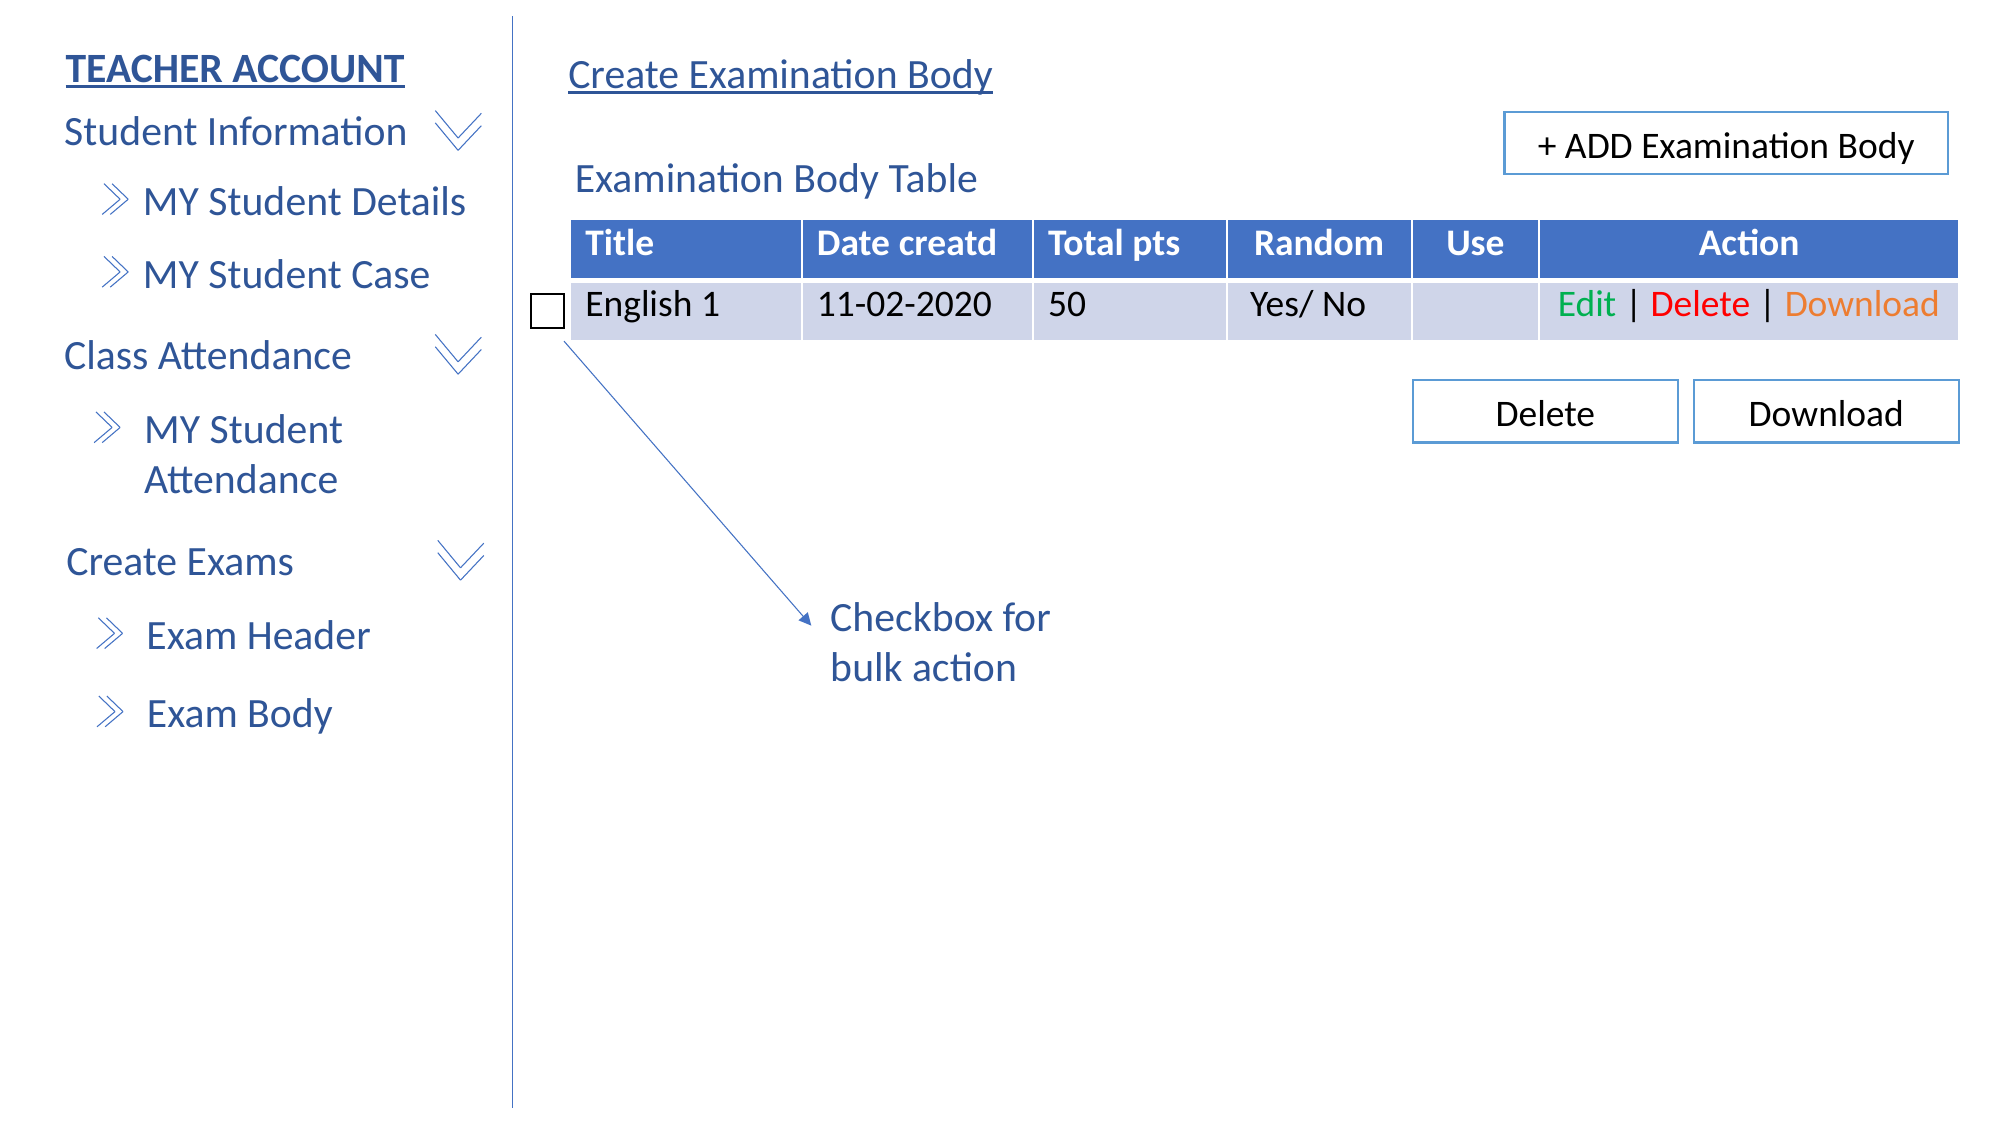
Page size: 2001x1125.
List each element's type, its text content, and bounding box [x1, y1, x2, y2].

table_cell Edit | Delete | Download [1540, 283, 1958, 340]
table_header Action [1540, 220, 1958, 278]
text_box Checkbox for bulk action [815, 582, 1148, 698]
text_box Class Attendance [49, 320, 427, 385]
text_box Delete [1412, 379, 1679, 444]
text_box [96, 695, 123, 727]
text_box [563, 341, 812, 626]
text_box [530, 293, 565, 329]
table_cell English 1 [571, 283, 801, 340]
table_cell 50 [1034, 283, 1226, 340]
text_box MY Student Case [128, 238, 505, 304]
text_box MY Student Details [128, 166, 505, 232]
text_box TEACHER ACCOUNT [50, 33, 454, 99]
text_box MY Student Attendance [129, 394, 462, 510]
text_box Create Examination Body [553, 39, 1148, 105]
table_cell 11-02-2020 [803, 283, 1032, 340]
text_box Exam Header [131, 600, 464, 666]
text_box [94, 411, 121, 443]
table_cell Yes/ No [1228, 283, 1411, 340]
text_box Download [1693, 379, 1960, 444]
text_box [102, 183, 129, 215]
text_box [440, 537, 481, 584]
text_box Examination Body Table [560, 143, 1138, 209]
table_header Date creatd [803, 220, 1032, 278]
table_header Random [1228, 220, 1411, 278]
table_header Use [1413, 220, 1538, 278]
text_box Create Exams [51, 526, 429, 591]
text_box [96, 617, 123, 649]
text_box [438, 107, 479, 154]
table_cell [1413, 283, 1538, 340]
text_box Exam Body [132, 678, 465, 744]
table_header Total pts [1034, 220, 1226, 278]
text_box + ADD Examination Body [1503, 111, 1949, 175]
table_header Title [571, 220, 801, 278]
text_box Student Information [49, 96, 427, 162]
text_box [102, 256, 129, 288]
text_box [438, 331, 479, 378]
